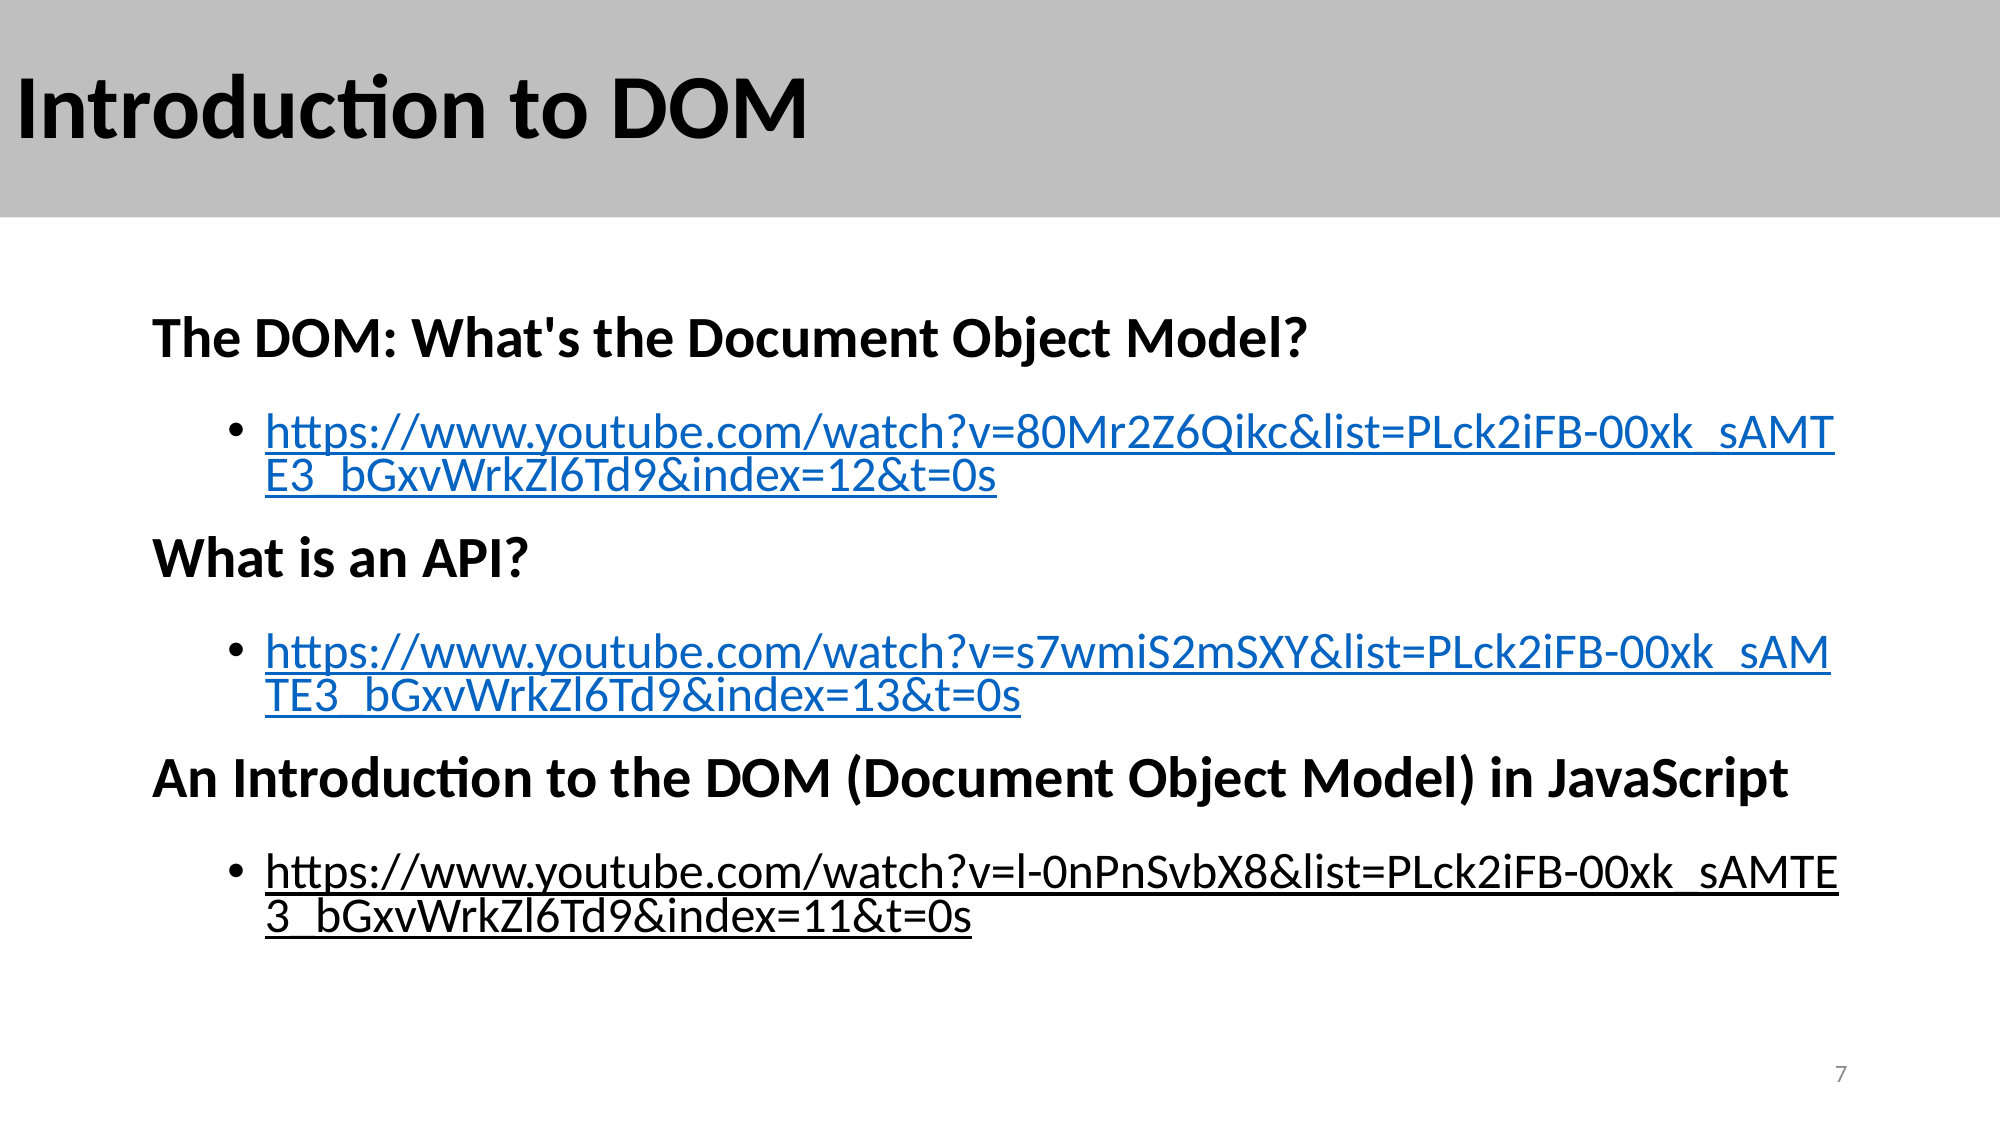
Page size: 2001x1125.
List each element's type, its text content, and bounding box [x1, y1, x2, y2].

list The DOM: What's the Document Object Model? https://www.youtube.com/watch?v=80Mr2Z6Qikc&list=PLck2iFB-00xk_sAMTE3_bGxvWrkZl6Td9&index=12&t=0s What is an API? https://www.youtube.com/watch?v=s7wmiS2mSXY&list=PLck2iFB-00xk_sAMTE3_bGxvWrkZl6Td9&index=13&t=0s An Introduction to the DOM (Document Object Model) in JavaScript https://www.youtube.com/watch?v=l-0nPnSvbX8&list=PLck2iFB-00xk_sAMTE3_bGxvWrkZl6Td9&index=11&t=0s [137, 299, 1863, 1014]
slide_number 7 [1412, 1042, 1863, 1103]
title Introduction to DOM [0, 0, 2000, 218]
